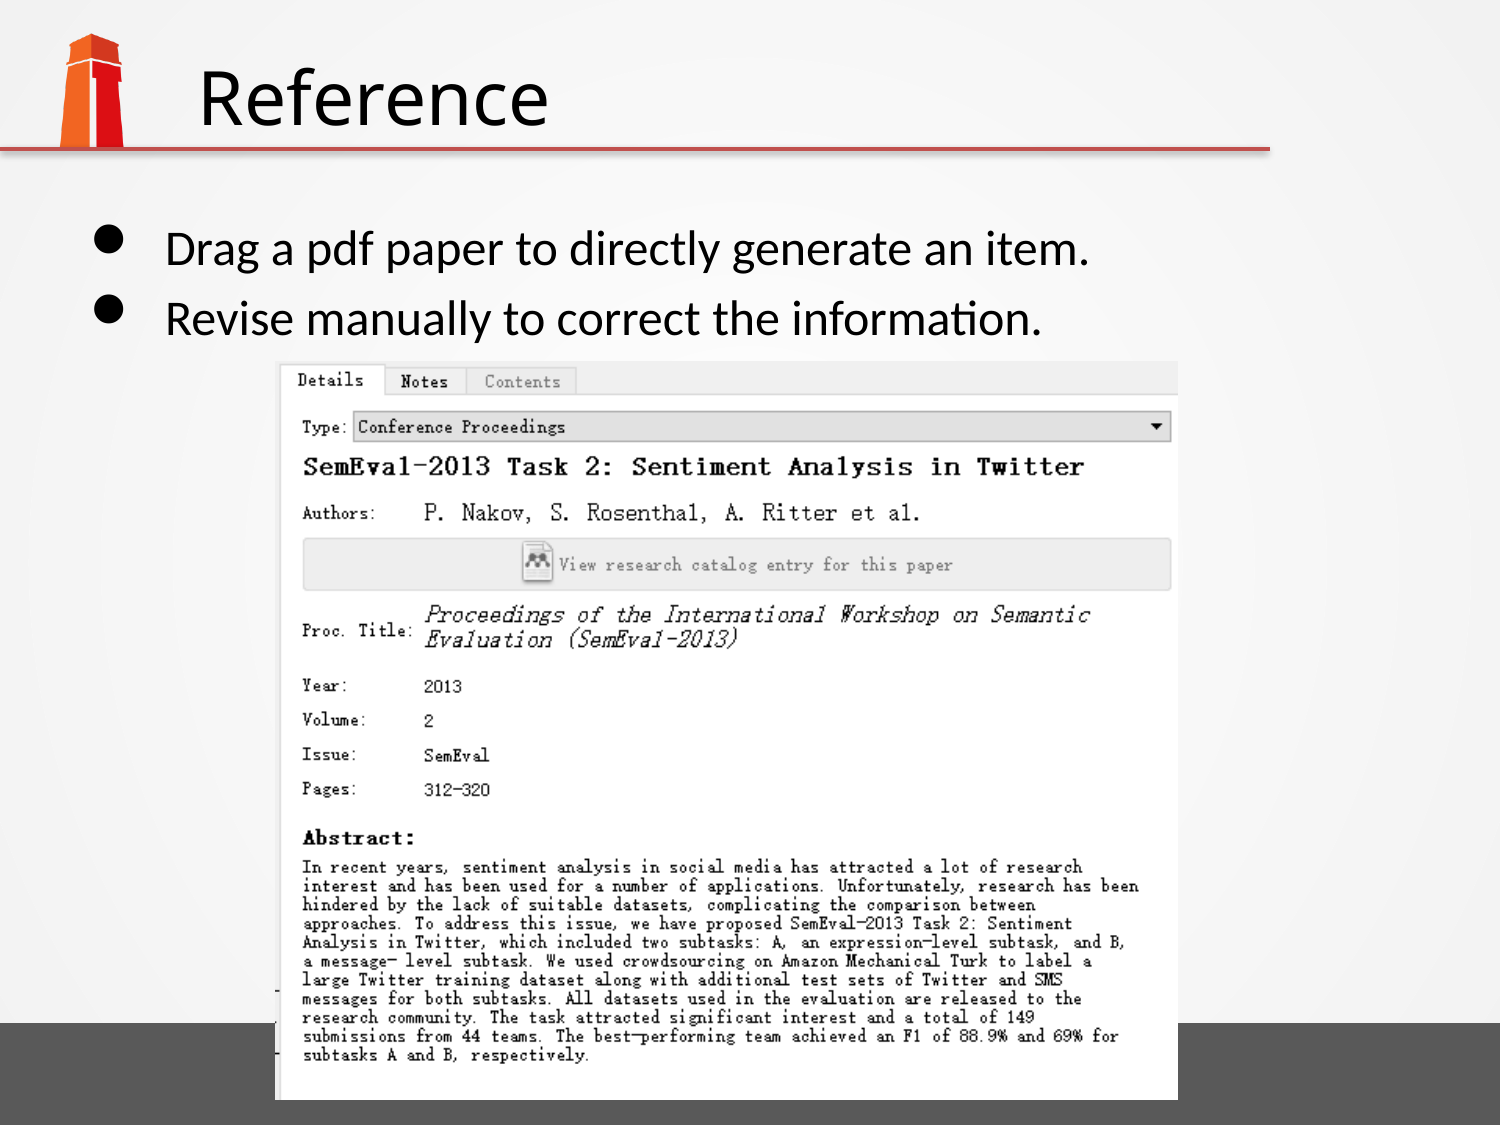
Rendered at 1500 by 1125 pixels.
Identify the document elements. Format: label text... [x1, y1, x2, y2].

title Reference [183, 42, 1270, 149]
list Drag a pdf paper to directly generate an item. Revise manually to correct the information. [75, 208, 1425, 1005]
picture [275, 361, 1178, 1100]
picture [16, 11, 166, 147]
